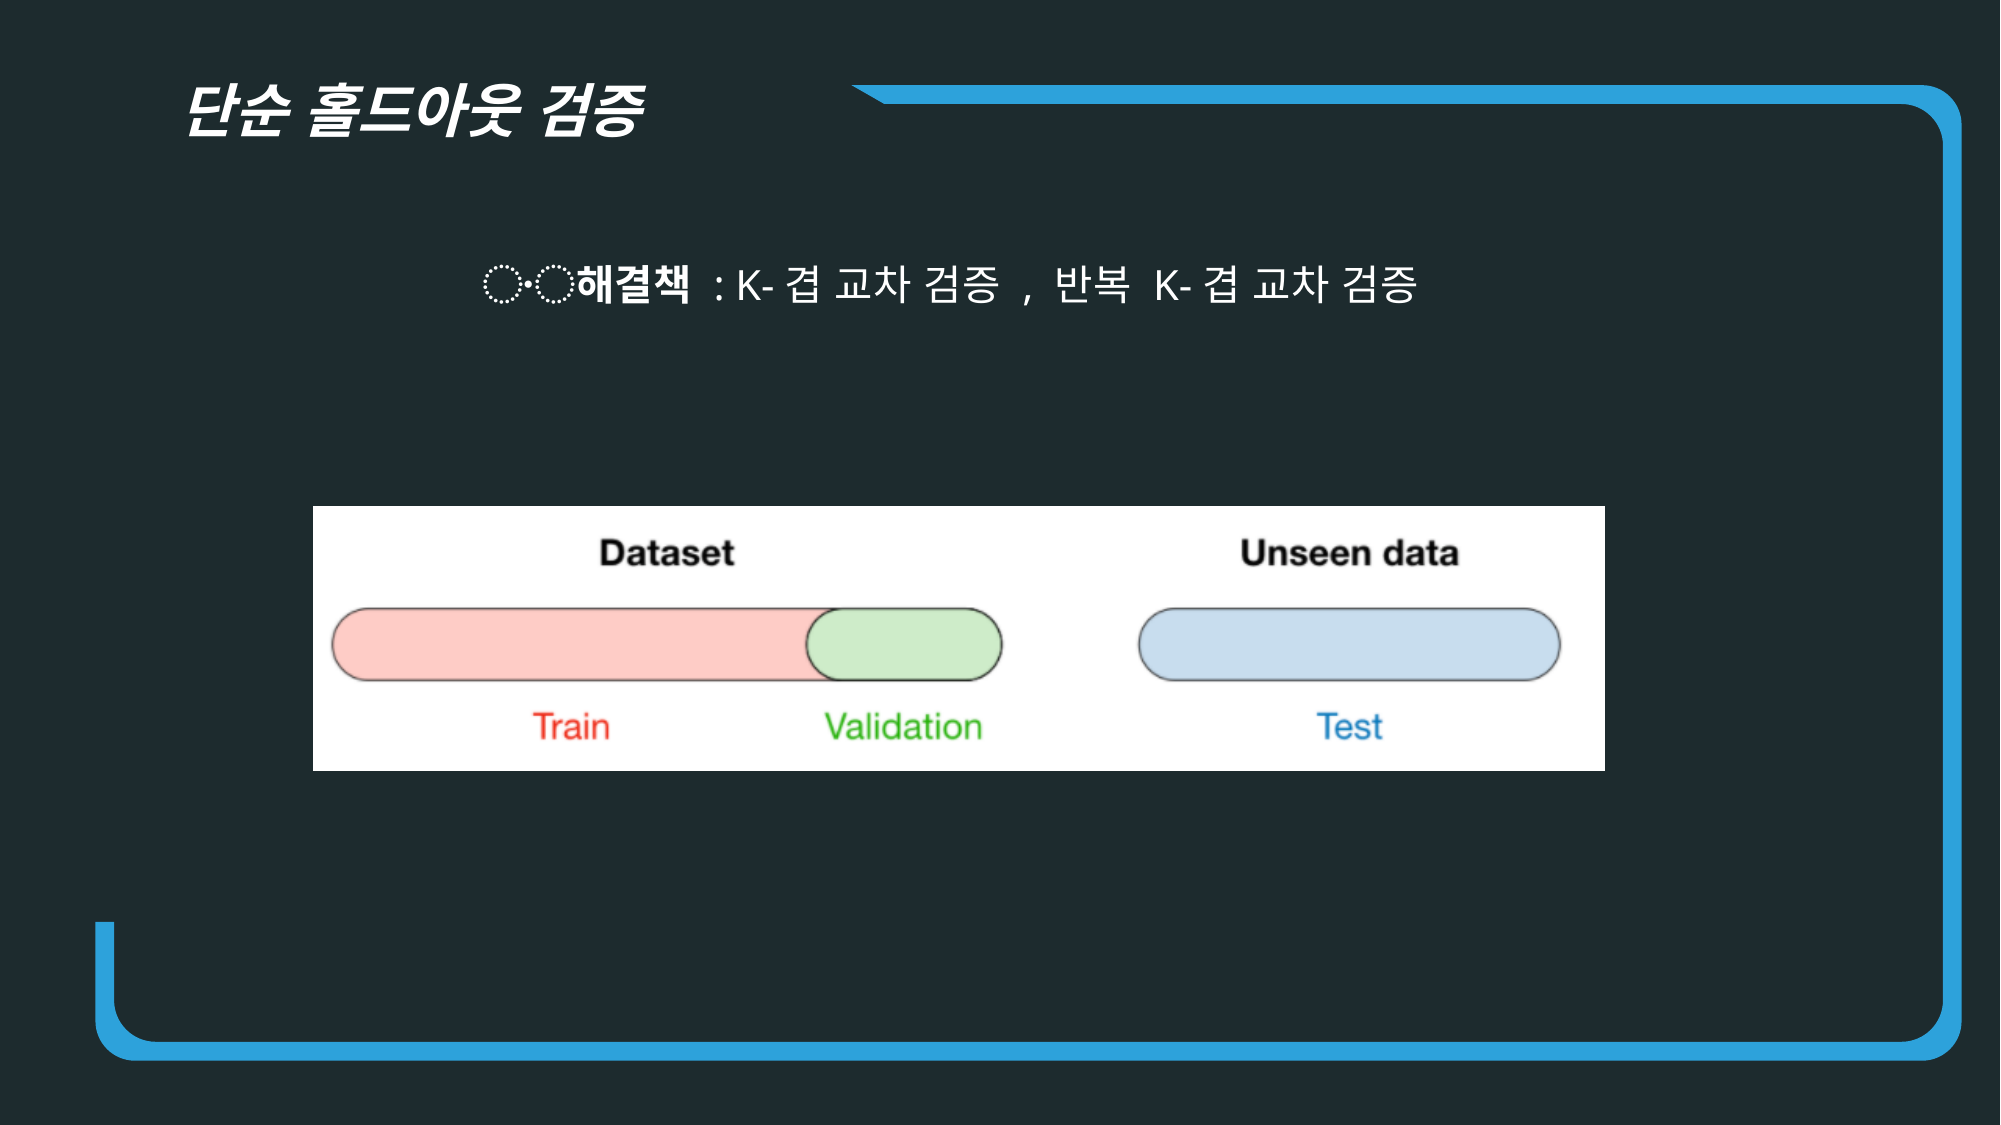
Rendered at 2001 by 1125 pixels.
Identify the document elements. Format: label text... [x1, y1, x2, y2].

text_box 단순 홀드아웃 검증 [95, 31, 727, 152]
picture [313, 506, 1605, 771]
text_box 〮해결책 : K-겹 교차 검증 , 반복 K-겹 교차 검증 [467, 251, 1679, 316]
text_box [94, 84, 1963, 1062]
